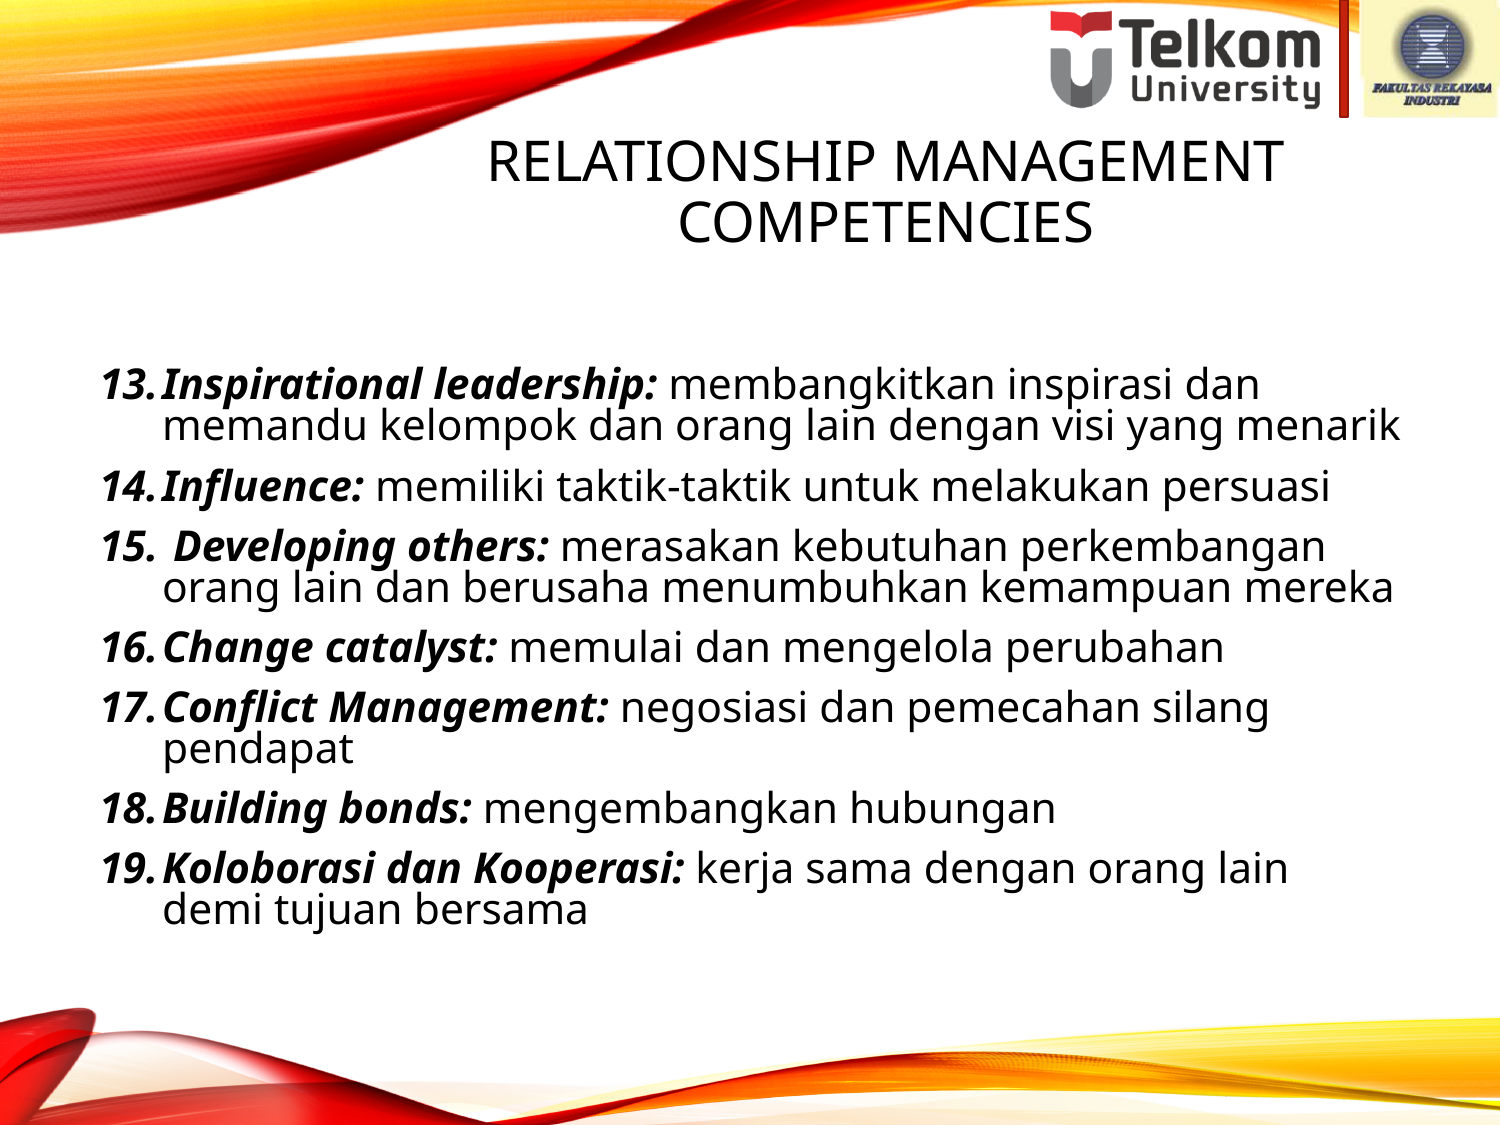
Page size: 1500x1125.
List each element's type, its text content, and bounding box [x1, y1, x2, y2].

picture [0, 0, 1500, 237]
title RELATIONSHIP MANAGEMENT COMPETENCIES [356, 125, 1416, 338]
list Inspirational leadership: membangkitkan inspirasi dan memandu kelompok dan orang lain dengan visi yang menarik Influence: memiliki taktik-taktik untuk melakukan persuasi Developing others: merasakan kebutuhan perkembangan orang lain dan berusaha menumbuhkan kemampuan mereka Change catalyst: memulai dan mengelola perubahan Conflict Management: negosiasi dan pemecahan silang pendapat Building bonds: mengembangkan hubungan Koloborasi dan Kooperasi: kerja sama dengan orang lain demi tujuan bersama [84, 360, 1416, 1021]
picture [0, 1007, 1500, 1125]
